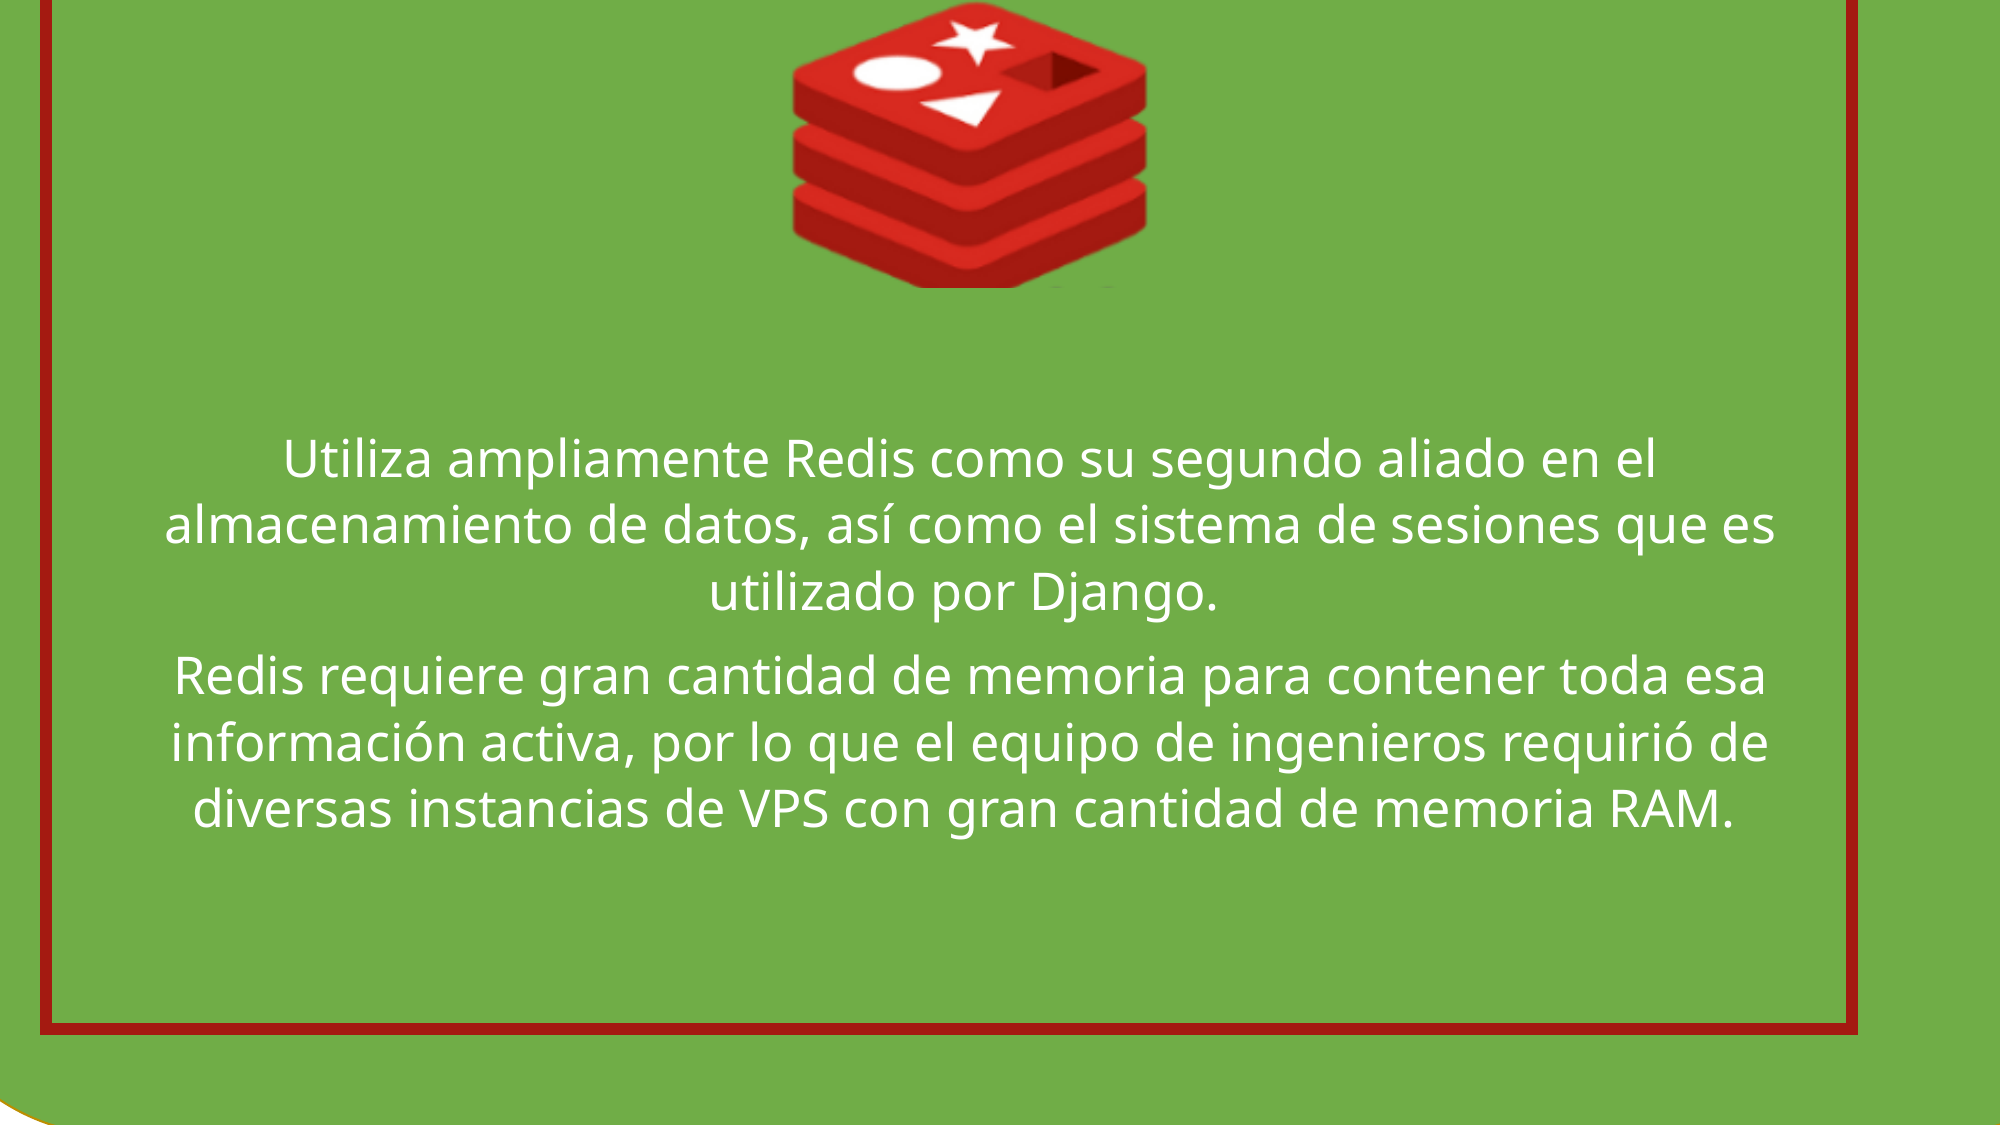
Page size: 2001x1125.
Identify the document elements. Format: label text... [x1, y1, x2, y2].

picture [655, 0, 1315, 288]
text_box [0, 0, 2000, 1125]
text_box Utiliza ampliamente Redis como su segundo aliado en el almacenamiento de datos, así como el sistema de sesiones que es utilizado por Django. Redis requiere gran cantidad de memoria para contener toda esa información activa, por lo que el equipo de ingenieros requirió de diversas instancias de VPS con gran cantidad de memoria RAM. [148, 413, 1794, 846]
text_box [45, 0, 1853, 1030]
